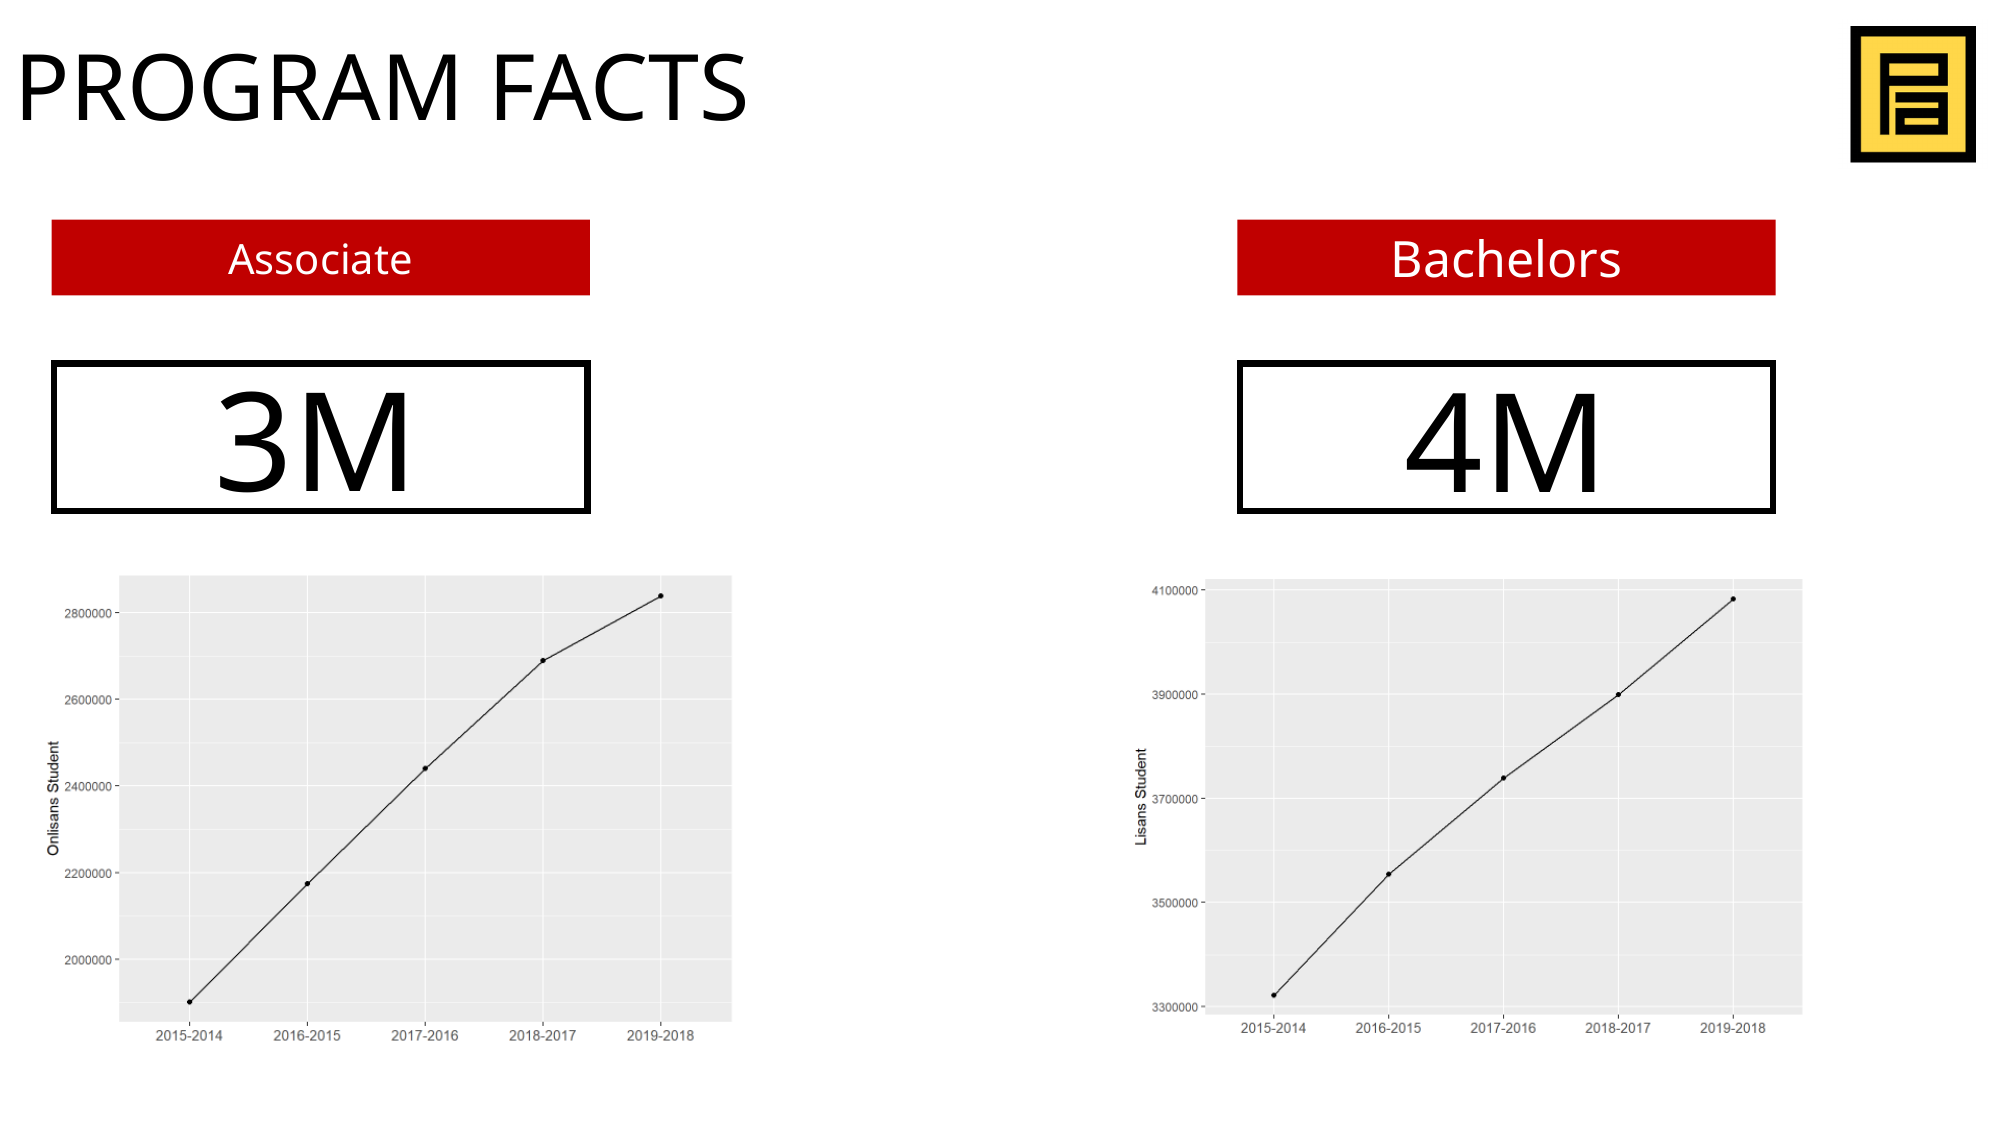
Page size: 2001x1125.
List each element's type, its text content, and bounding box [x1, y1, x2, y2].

text_box 3M [51, 346, 582, 527]
text_box Bachelors [1236, 219, 1777, 296]
text_box program facts [0, 0, 2000, 169]
picture [15, 562, 775, 1051]
text_box [53, 363, 589, 512]
picture [1838, 19, 1988, 169]
text_box 4M [1239, 363, 1774, 512]
text_box Associate [51, 219, 591, 296]
picture [1126, 574, 1810, 1039]
